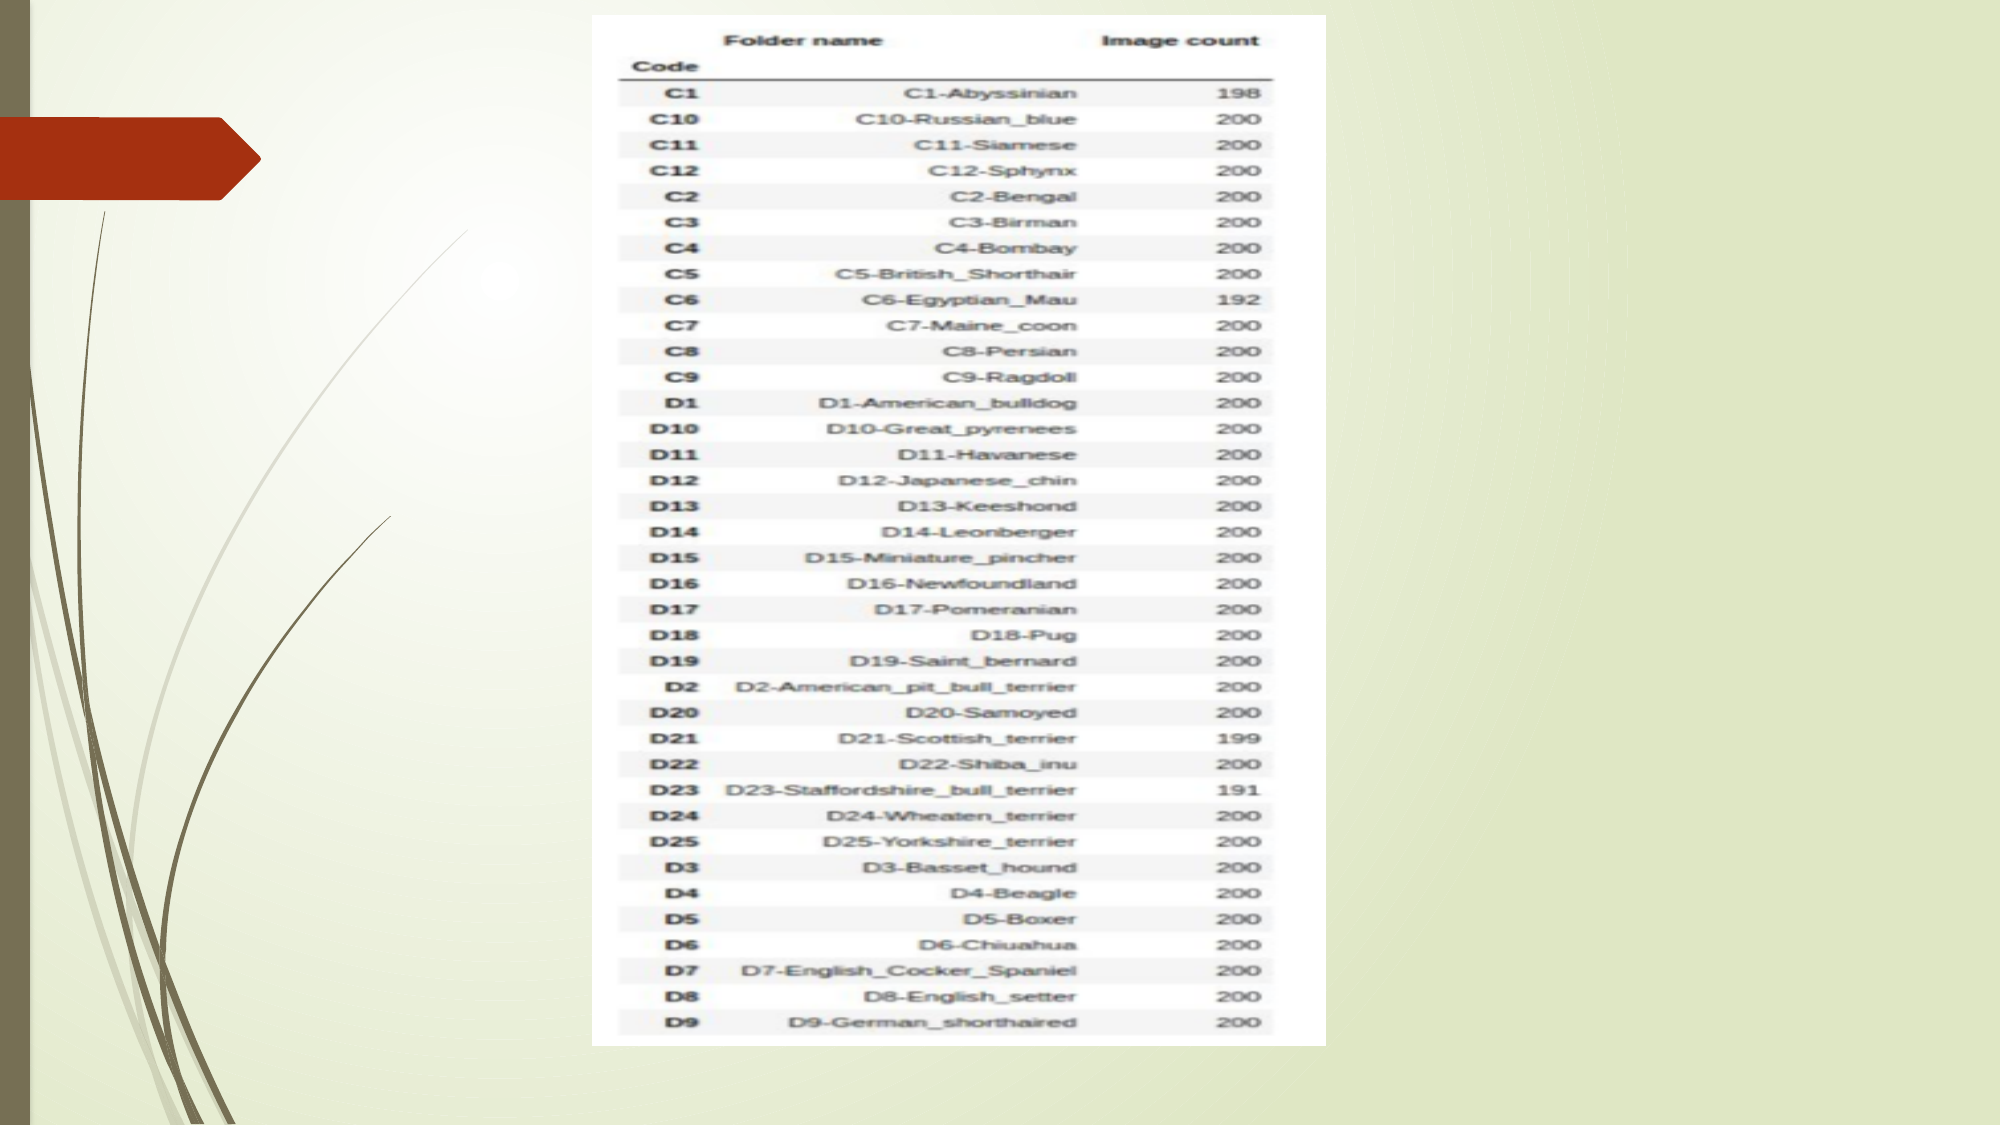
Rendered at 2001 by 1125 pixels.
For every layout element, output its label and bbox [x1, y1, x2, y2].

picture [592, 15, 1326, 1046]
